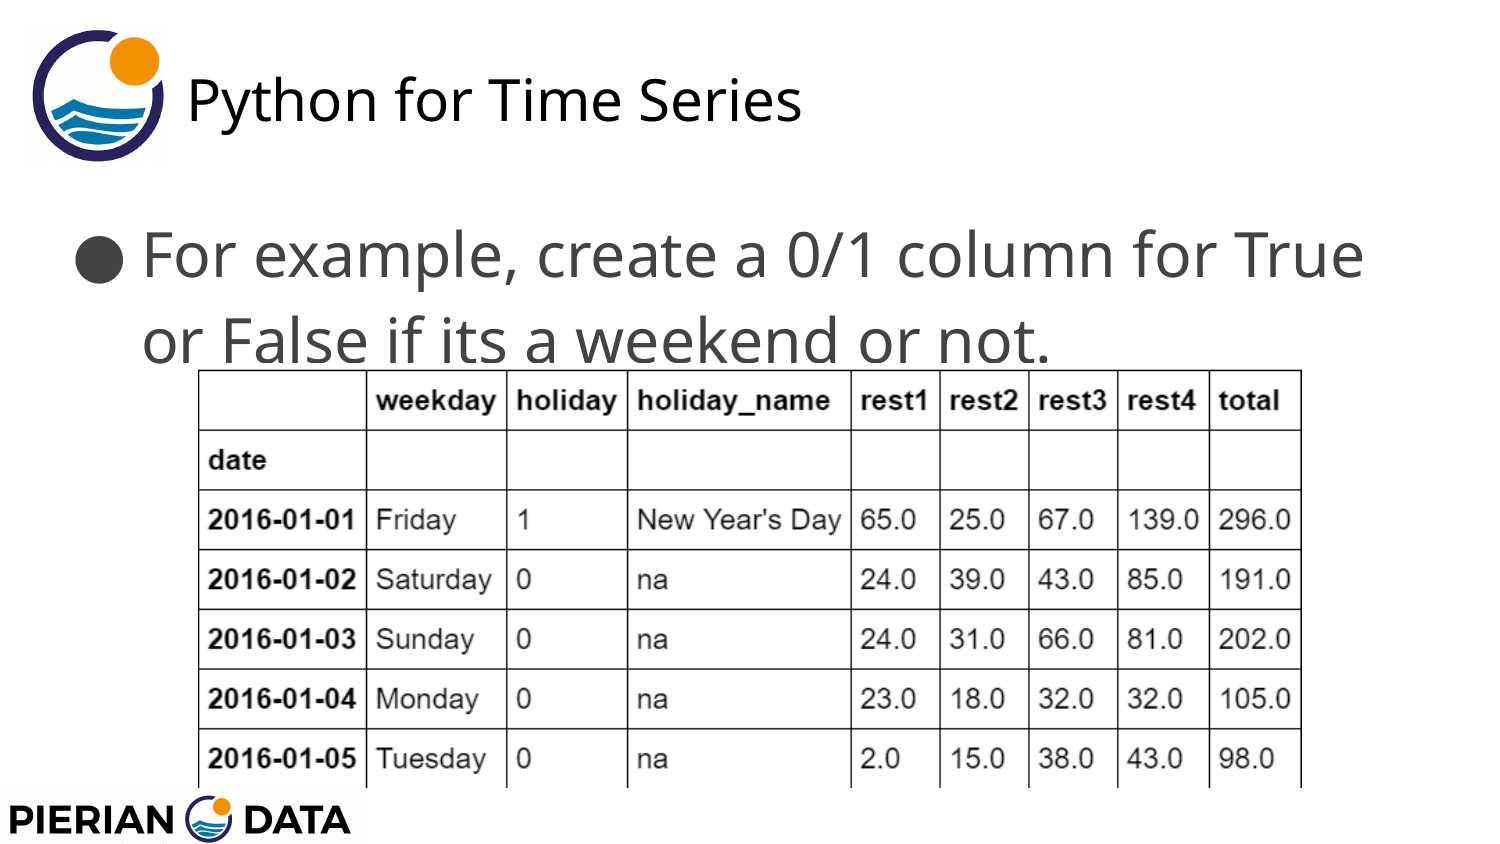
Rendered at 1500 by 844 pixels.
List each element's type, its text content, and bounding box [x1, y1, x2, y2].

picture [24, 24, 172, 167]
picture [0, 363, 1302, 844]
title Python for Time Series [176, 48, 1449, 143]
list For example, create a 0/1 column for True or False if its a weekend or not. [51, 189, 1449, 750]
